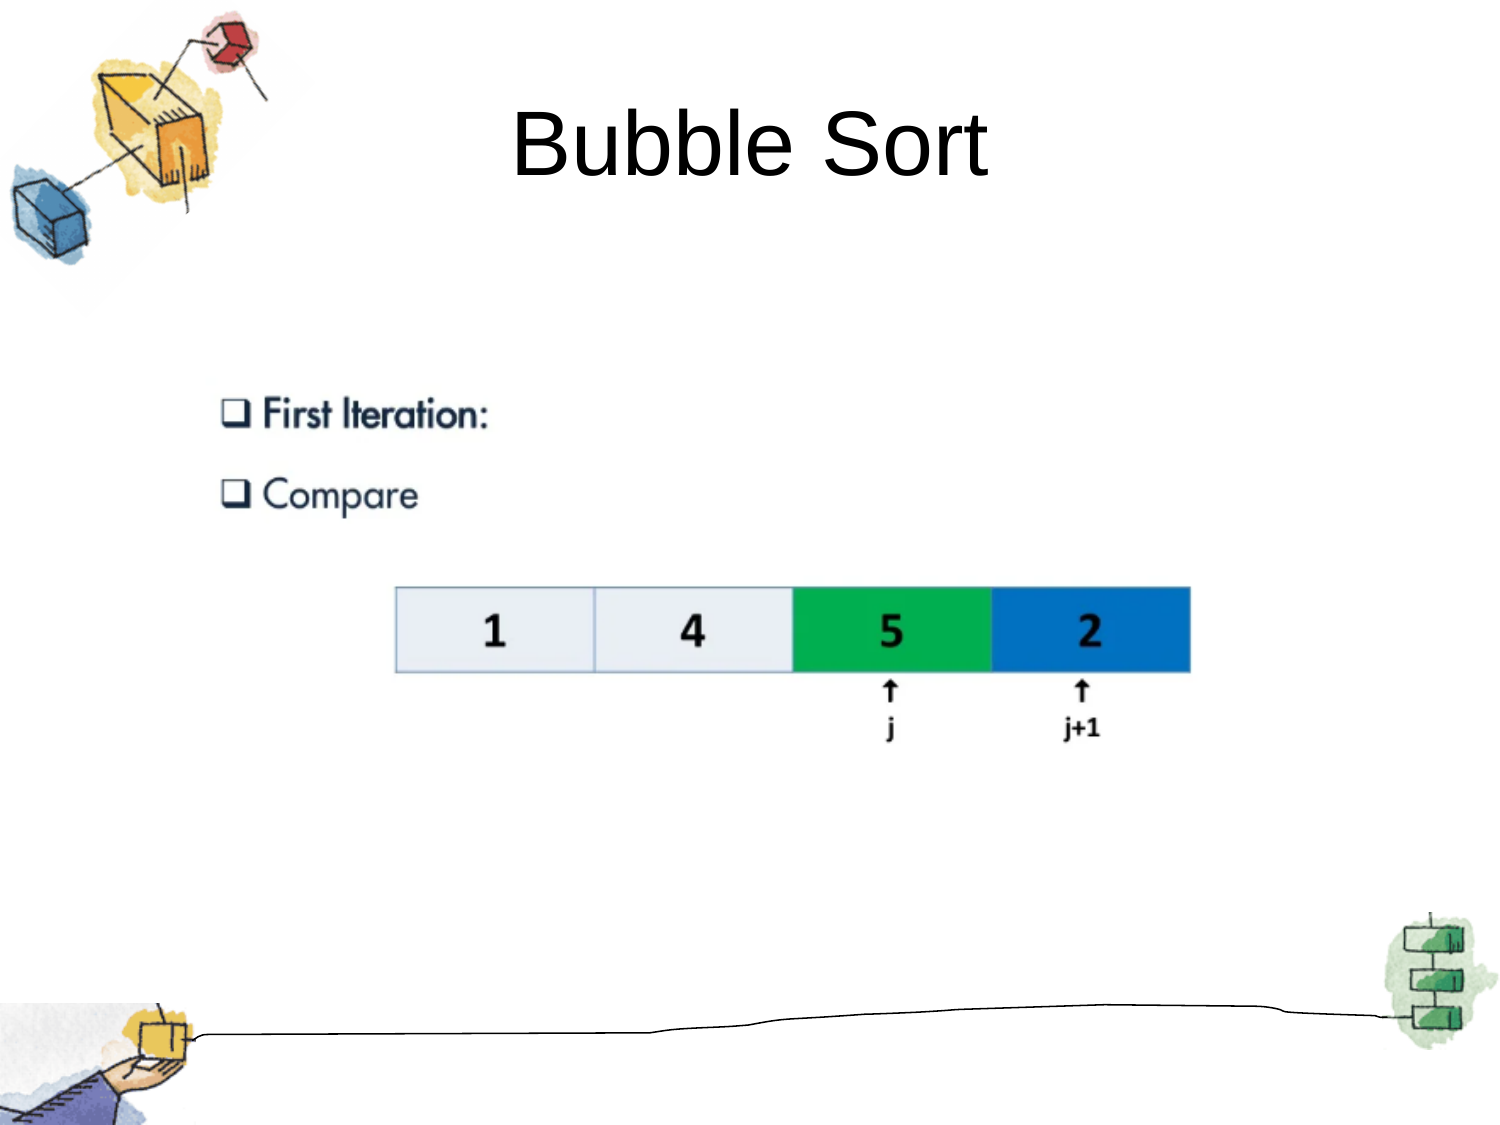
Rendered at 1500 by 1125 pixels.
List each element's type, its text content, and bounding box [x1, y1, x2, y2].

picture [114, 0, 274, 44]
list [204, 374, 1288, 827]
picture [1382, 912, 1500, 1050]
picture [0, 85, 167, 316]
picture [0, 1003, 196, 1125]
title Bubble Sort [74, 44, 1426, 233]
